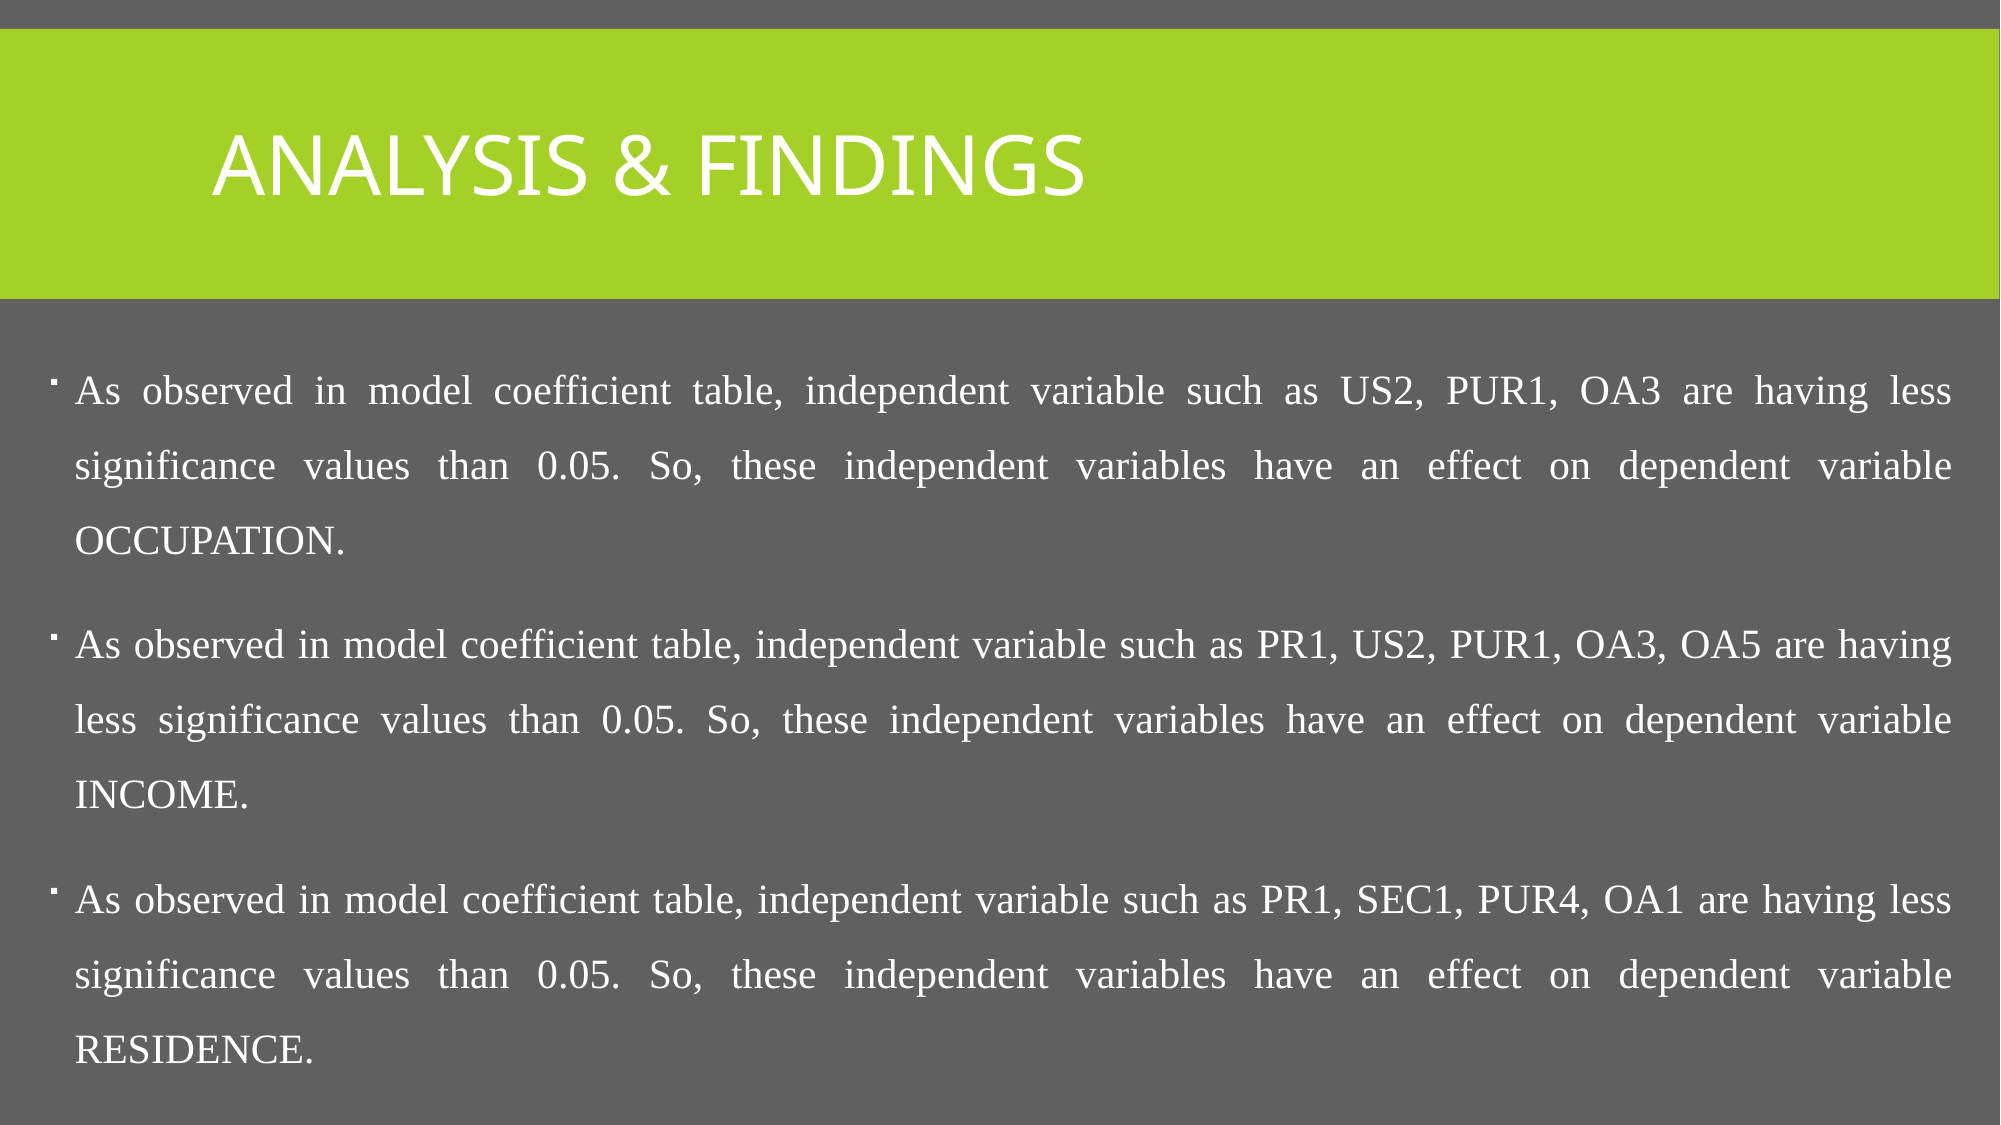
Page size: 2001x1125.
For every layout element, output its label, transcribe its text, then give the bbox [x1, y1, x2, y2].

list As observed in model coefficient table, independent variable such as US2, PUR1, OA3 are having less significance values than 0.05. So, these independent variables have an effect on dependent variable OCCUPATION. As observed in model coefficient table, independent variable such as PR1, US2, PUR1, OA3, OA5 are having less significance values than 0.05. So, these independent variables have an effect on dependent variable INCOME. As observed in model coefficient table, independent variable such as PR1, SEC1, PUR4, OA1 are having less significance values than 0.05. So, these independent variables have an effect on dependent variable RESIDENCE. [29, 329, 1970, 1092]
title Analysis & findings [197, 46, 1803, 294]
